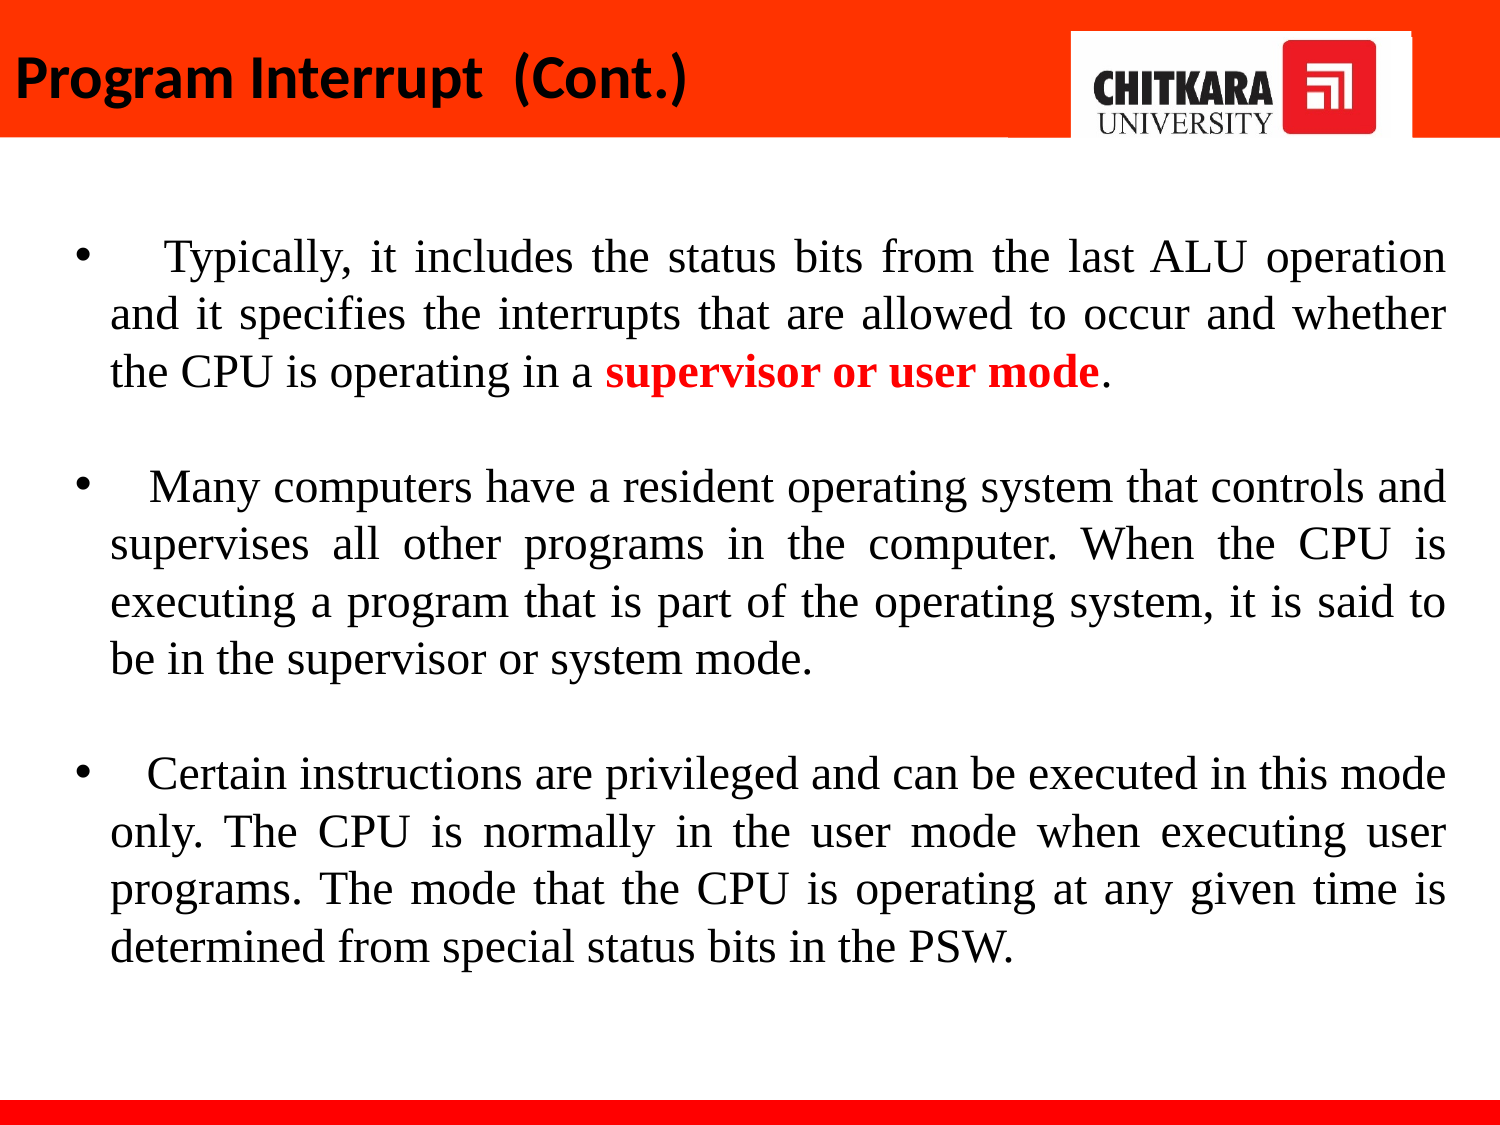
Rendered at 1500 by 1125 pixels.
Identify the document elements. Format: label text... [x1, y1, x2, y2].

picture [1074, 37, 1391, 138]
text_box Typically, it includes the status bits from the last ALU operation and it specifies the interrupts that are allowed to occur and whether the CPU is operating in a supervisor or user mode. Many computers have a resident operating system that controls and supervises all other programs in the computer. When the CPU is executing a program that is part of the operating system, it is said to be in the supervisor or system mode. Certain instructions are privileged and can be executed in this mode only. The CPU is normally in the user mode when executing user programs. The mode that the CPU is operating at any given time is determined from special status bits in the PSW. [60, 217, 1464, 979]
title Program Interrupt (Cont.) [0, 26, 1021, 122]
